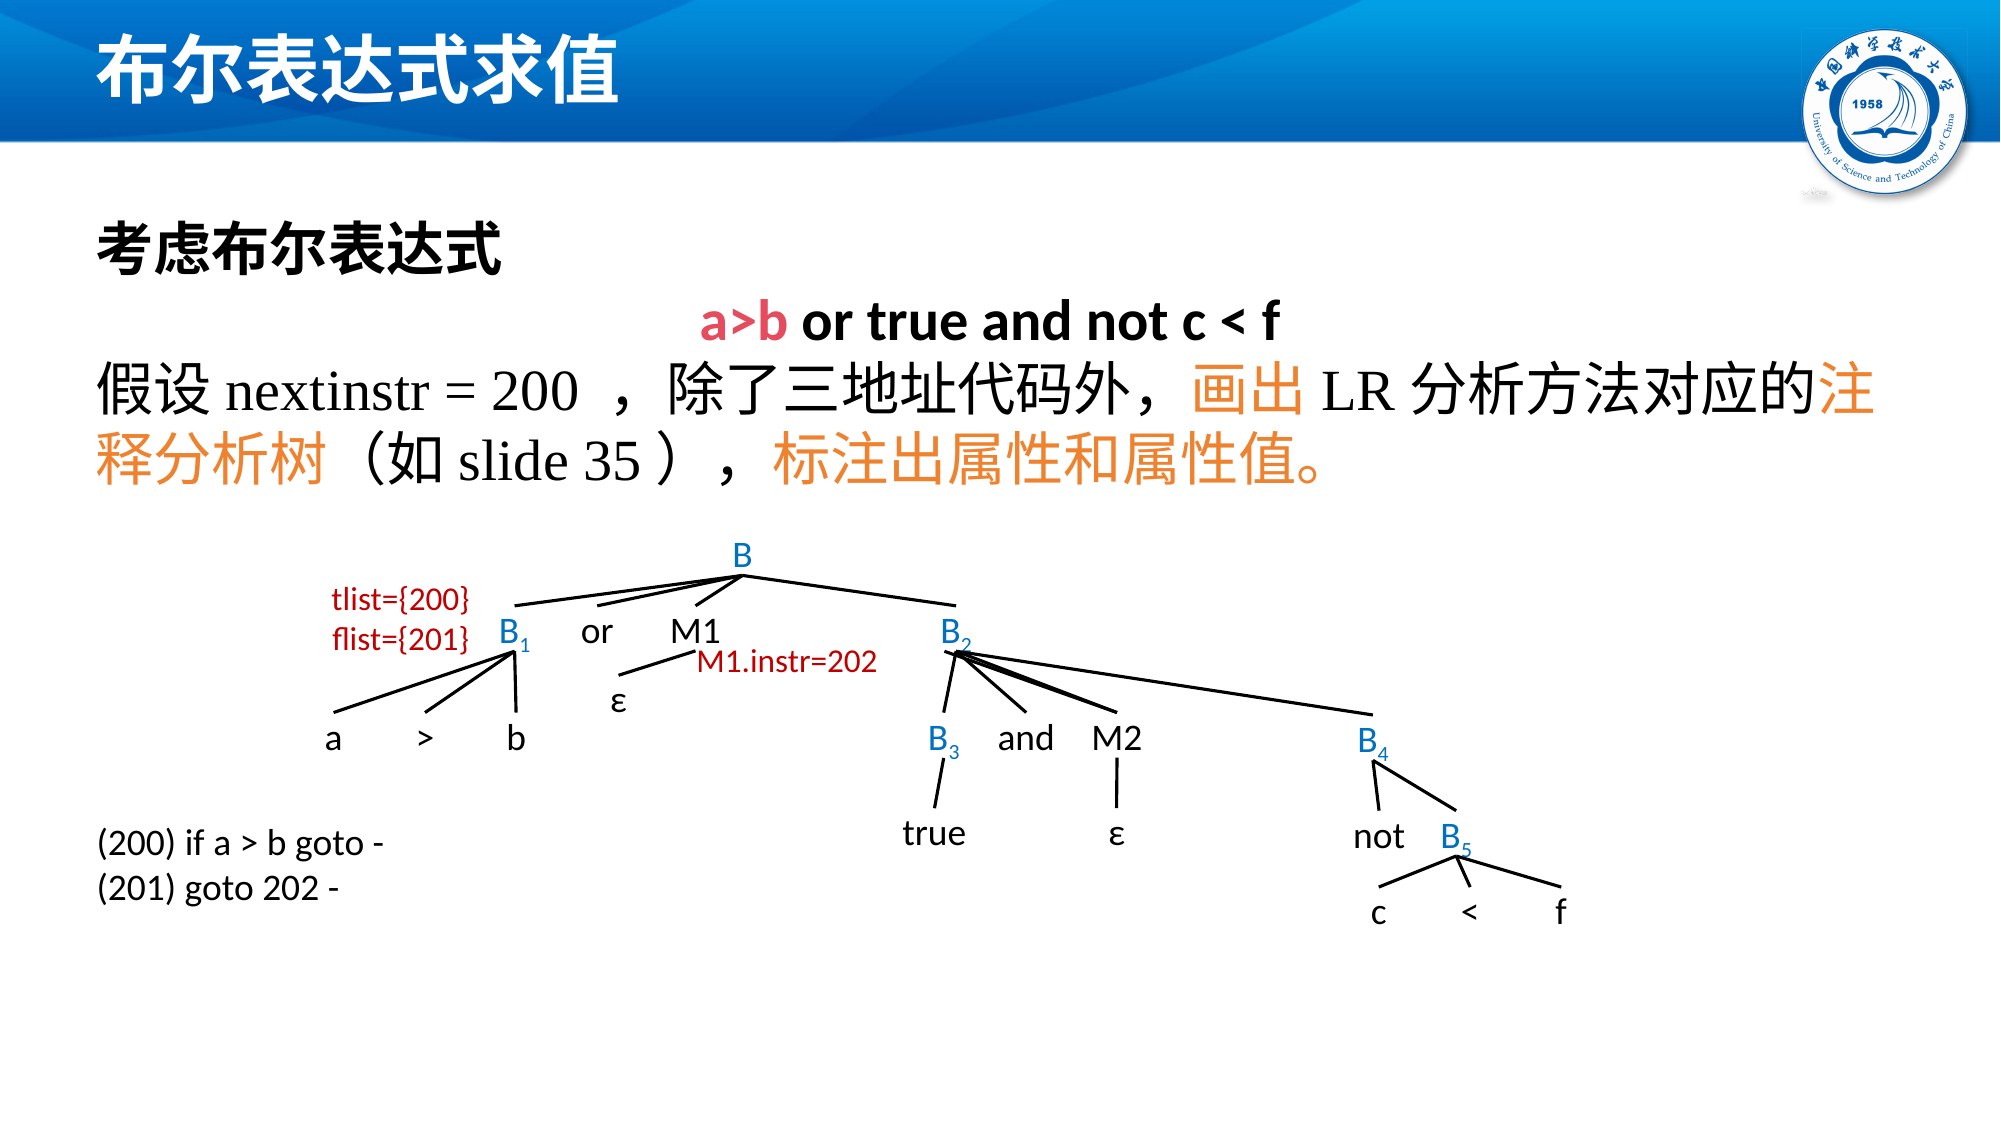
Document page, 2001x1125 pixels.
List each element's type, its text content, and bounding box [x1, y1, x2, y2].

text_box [618, 650, 697, 676]
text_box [934, 757, 945, 809]
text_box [514, 575, 596, 607]
text_box and [993, 716, 1059, 758]
text_box M1 [666, 607, 725, 650]
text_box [1378, 855, 1455, 888]
text_box B5 [1421, 810, 1492, 855]
text_box B4 [1344, 714, 1401, 761]
text_box c [1368, 887, 1389, 933]
text_box a [323, 712, 344, 758]
text_box b [504, 712, 528, 758]
text_box B [731, 530, 754, 575]
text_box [1372, 759, 1457, 812]
text_box tlist={200} flist={201} [331, 576, 471, 657]
picture [0, 0, 2000, 204]
text_box B1 [483, 605, 546, 652]
text_box < [1459, 888, 1481, 933]
title 布尔表达式求值 [80, 22, 1111, 124]
text_box B3 [912, 712, 975, 758]
text_box f [1550, 887, 1573, 933]
text_box M1.instr=202 [696, 638, 895, 679]
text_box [333, 650, 424, 714]
text_box B2 [922, 605, 990, 652]
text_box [955, 650, 1374, 716]
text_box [424, 650, 514, 714]
text_box ε [1094, 808, 1139, 854]
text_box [596, 575, 694, 607]
text_box > [414, 714, 436, 758]
text_box true [886, 808, 983, 854]
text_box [1455, 855, 1562, 888]
text_box or [578, 607, 616, 651]
text_box M2 [1088, 716, 1146, 758]
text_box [943, 650, 955, 713]
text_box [694, 575, 741, 607]
text_box (200) if a > b goto - (201) goto 202 - [89, 810, 393, 916]
list 考虑布尔表达式 a>b or true and not c < f 假设nextinstr = 200 ，除了三地址代码外，画出LR分析方法对应的注释分析树（如slide 35），标注出属性和属性值。 [80, 204, 1913, 1014]
text_box not [1345, 810, 1413, 856]
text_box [741, 575, 957, 607]
text_box ε [608, 675, 629, 721]
